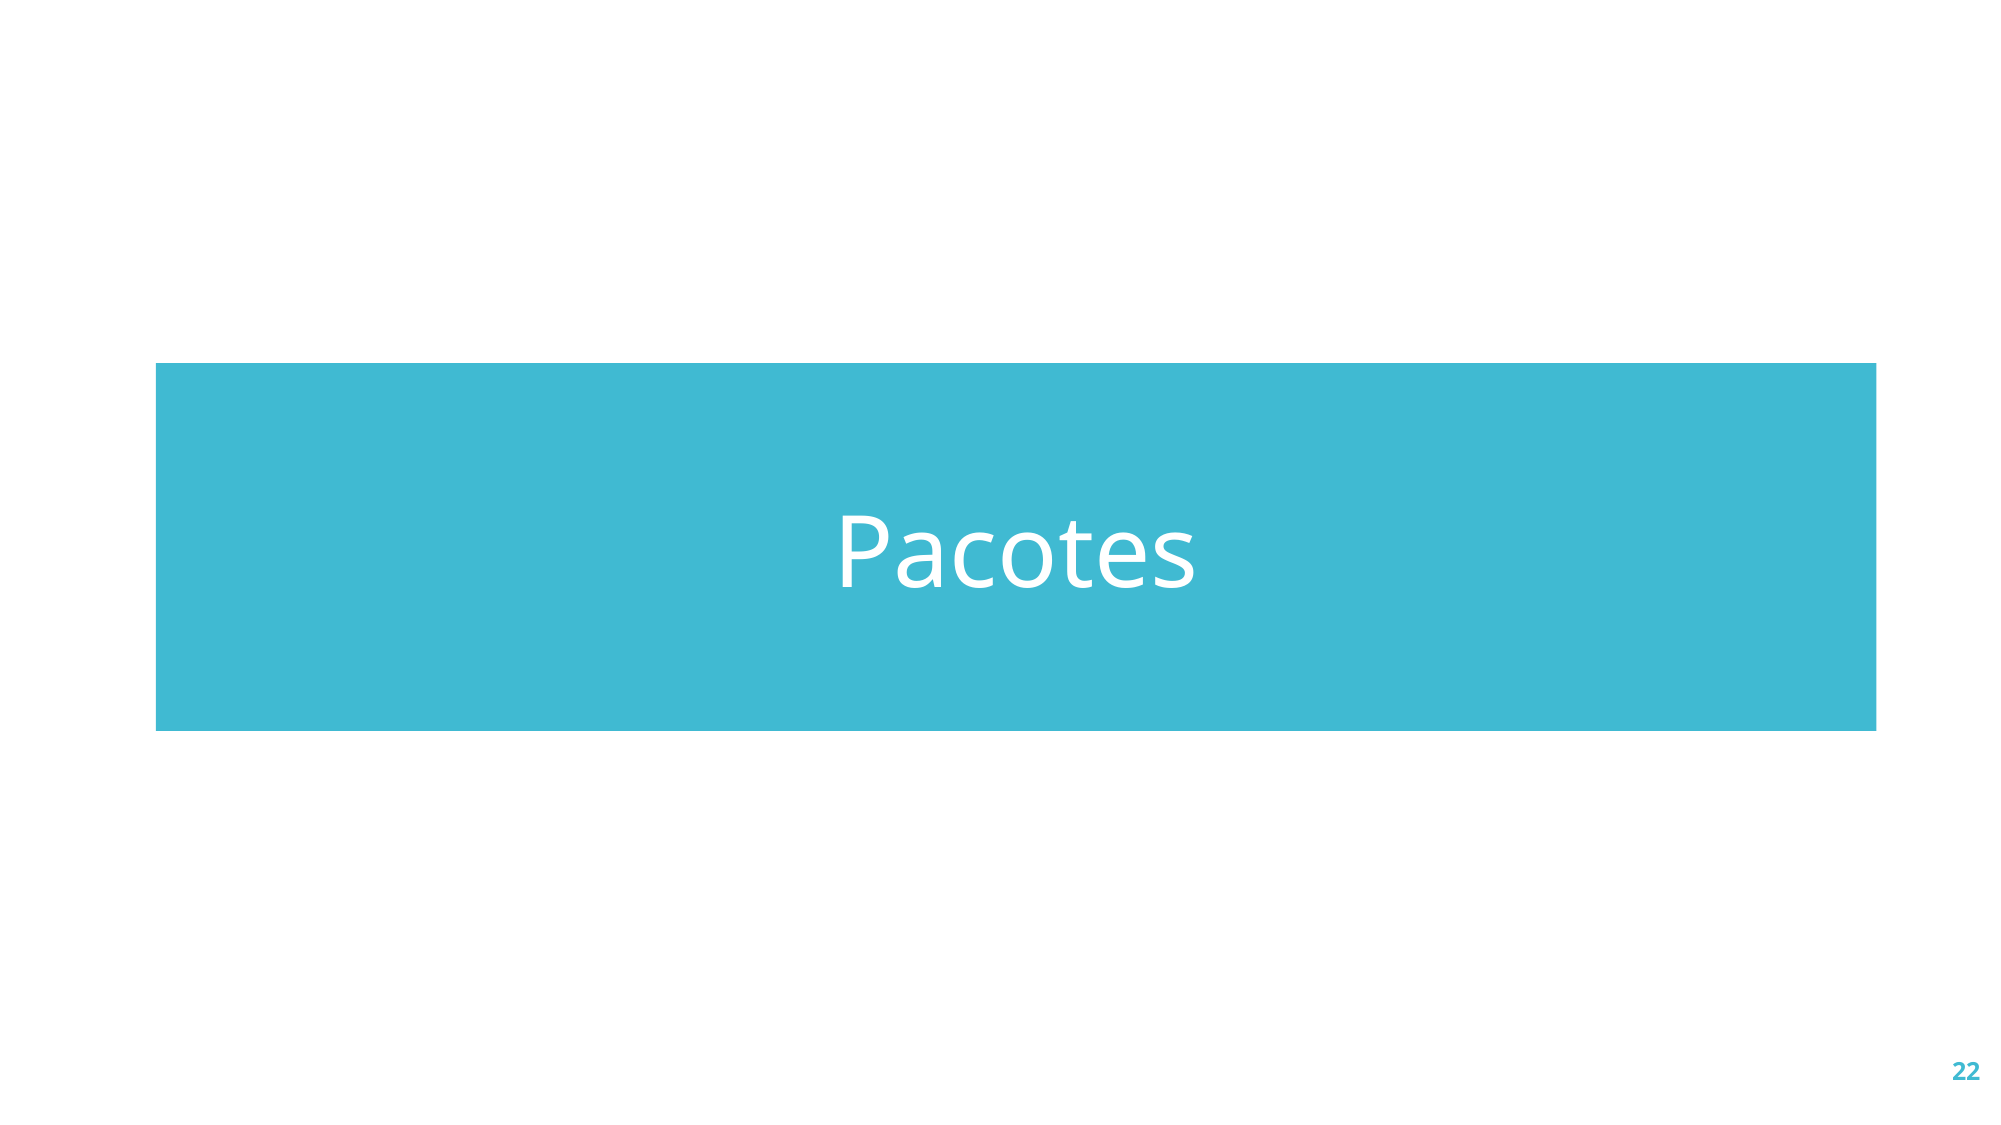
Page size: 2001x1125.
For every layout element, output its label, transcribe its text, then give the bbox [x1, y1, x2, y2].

text_box Pacotes [155, 362, 1877, 732]
slide_number 22 [1744, 1042, 1996, 1103]
